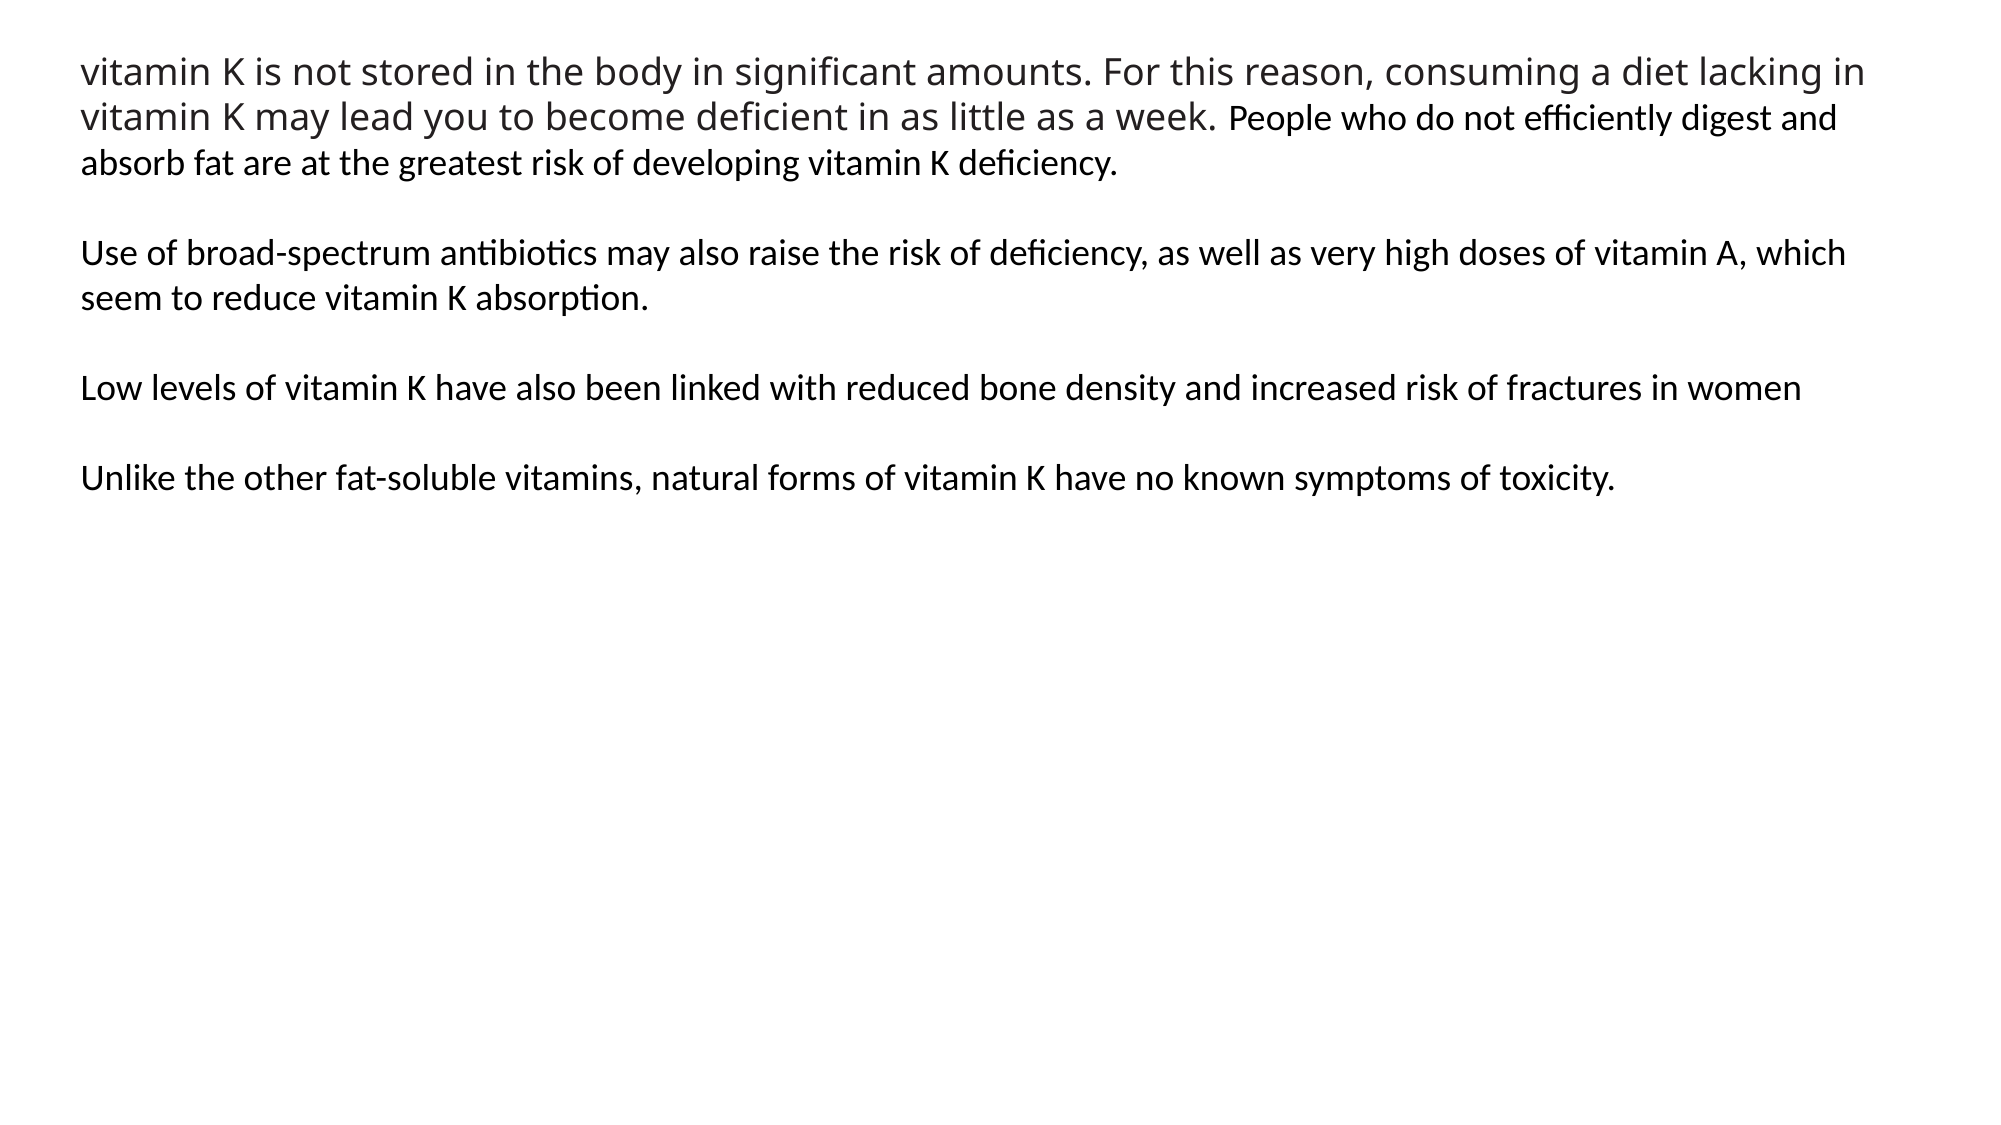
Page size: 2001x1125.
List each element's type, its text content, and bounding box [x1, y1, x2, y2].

text_box vitamin K is not stored in the body in significant amounts. For this reason, consuming a diet lacking in vitamin K may lead you to become deficient in as little as a week. People who do not efficiently digest and absorb fat are at the greatest risk of developing vitamin K deficiency. Use of broad-spectrum antibiotics may also raise the risk of deficiency, as well as very high doses of vitamin A, which seem to reduce vitamin K absorption. Low levels of vitamin K have also been linked with reduced bone density and increased risk of fractures in women Unlike the other fat-soluble vitamins, natural forms of vitamin K have no known symptoms of toxicity. [65, 41, 1949, 506]
